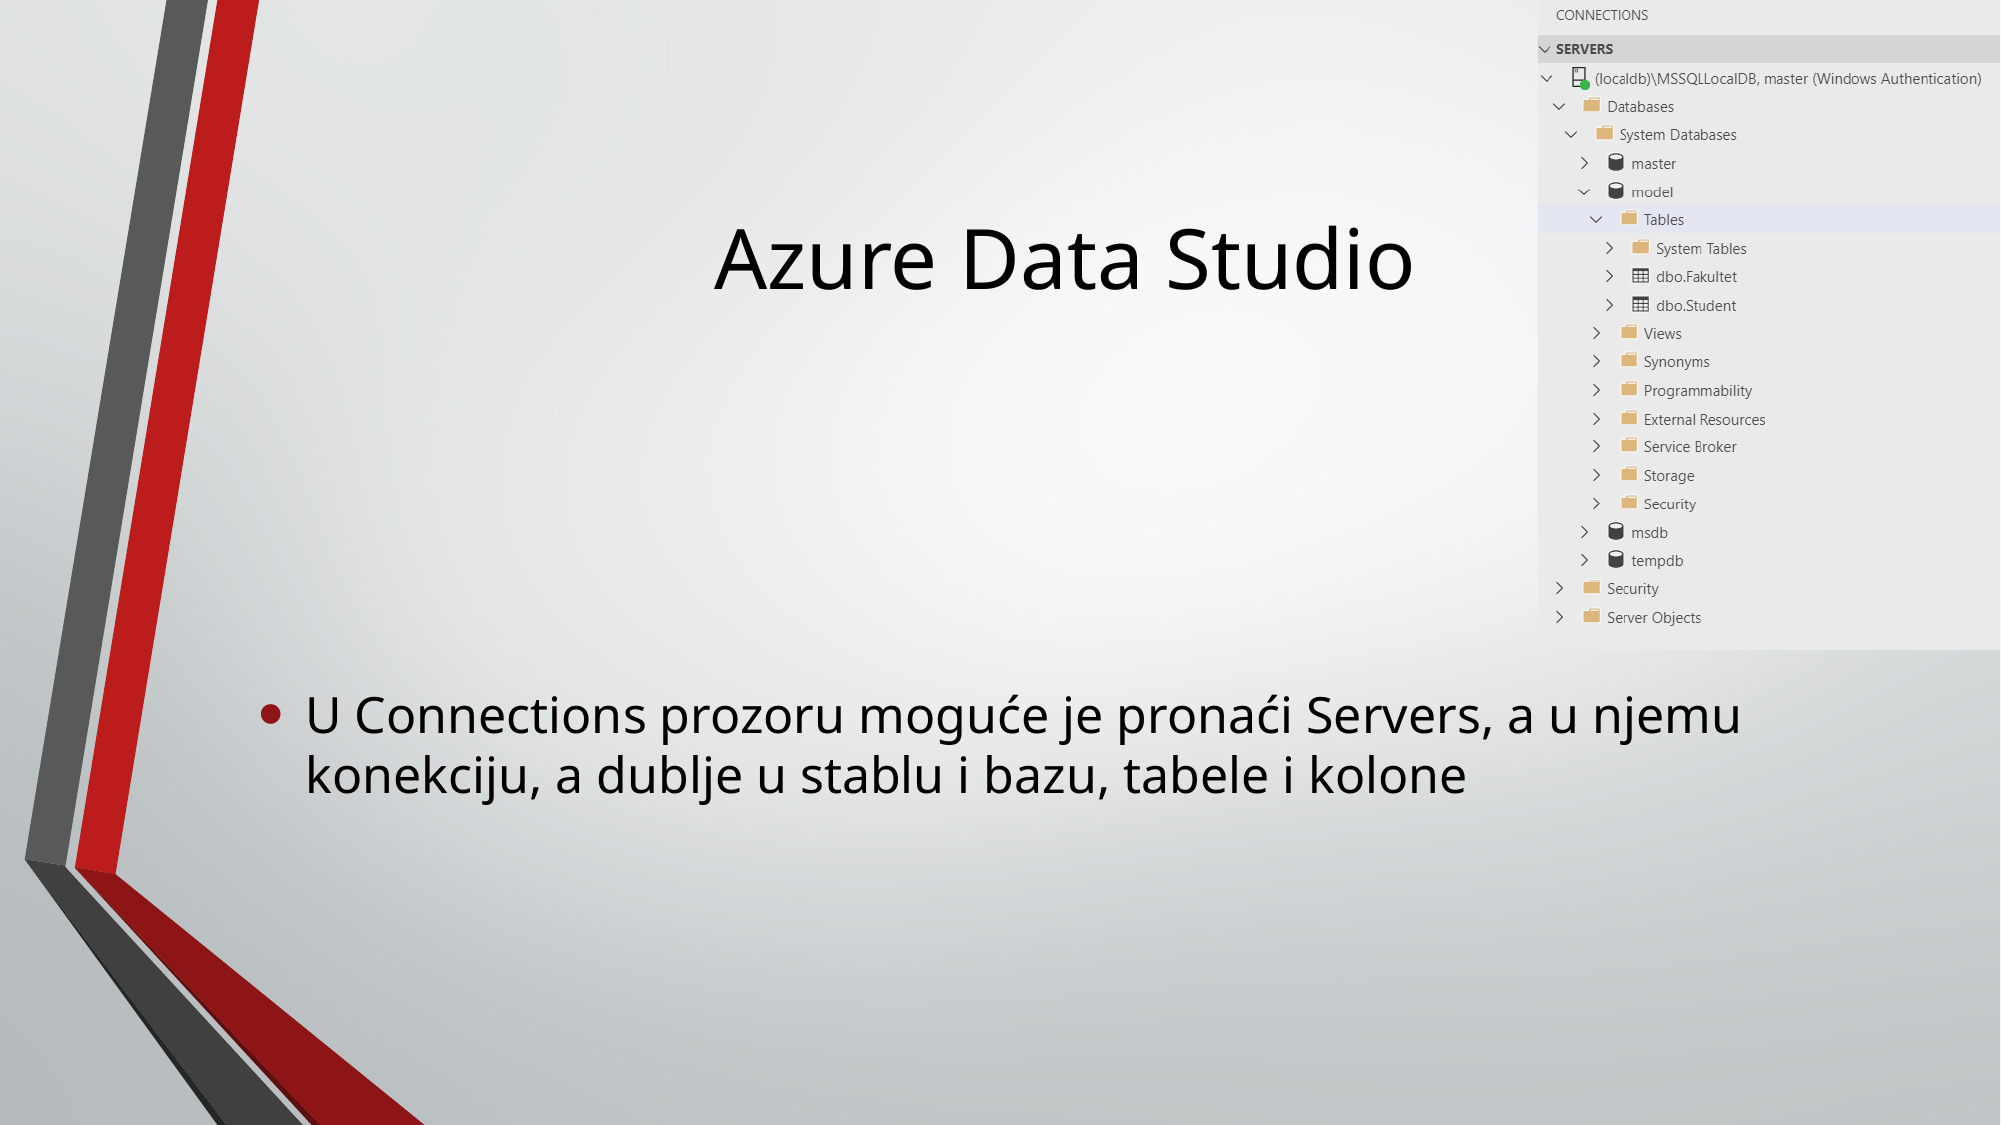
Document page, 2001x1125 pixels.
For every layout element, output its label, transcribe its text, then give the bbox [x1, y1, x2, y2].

list U Connections prozoru moguće je pronaći Servers, a u njemu konekciju, a dublje u stablu i bazu, tabele i kolone [243, 487, 1887, 1000]
picture [1537, 0, 2000, 650]
title Azure Data Studio [243, 112, 1537, 400]
